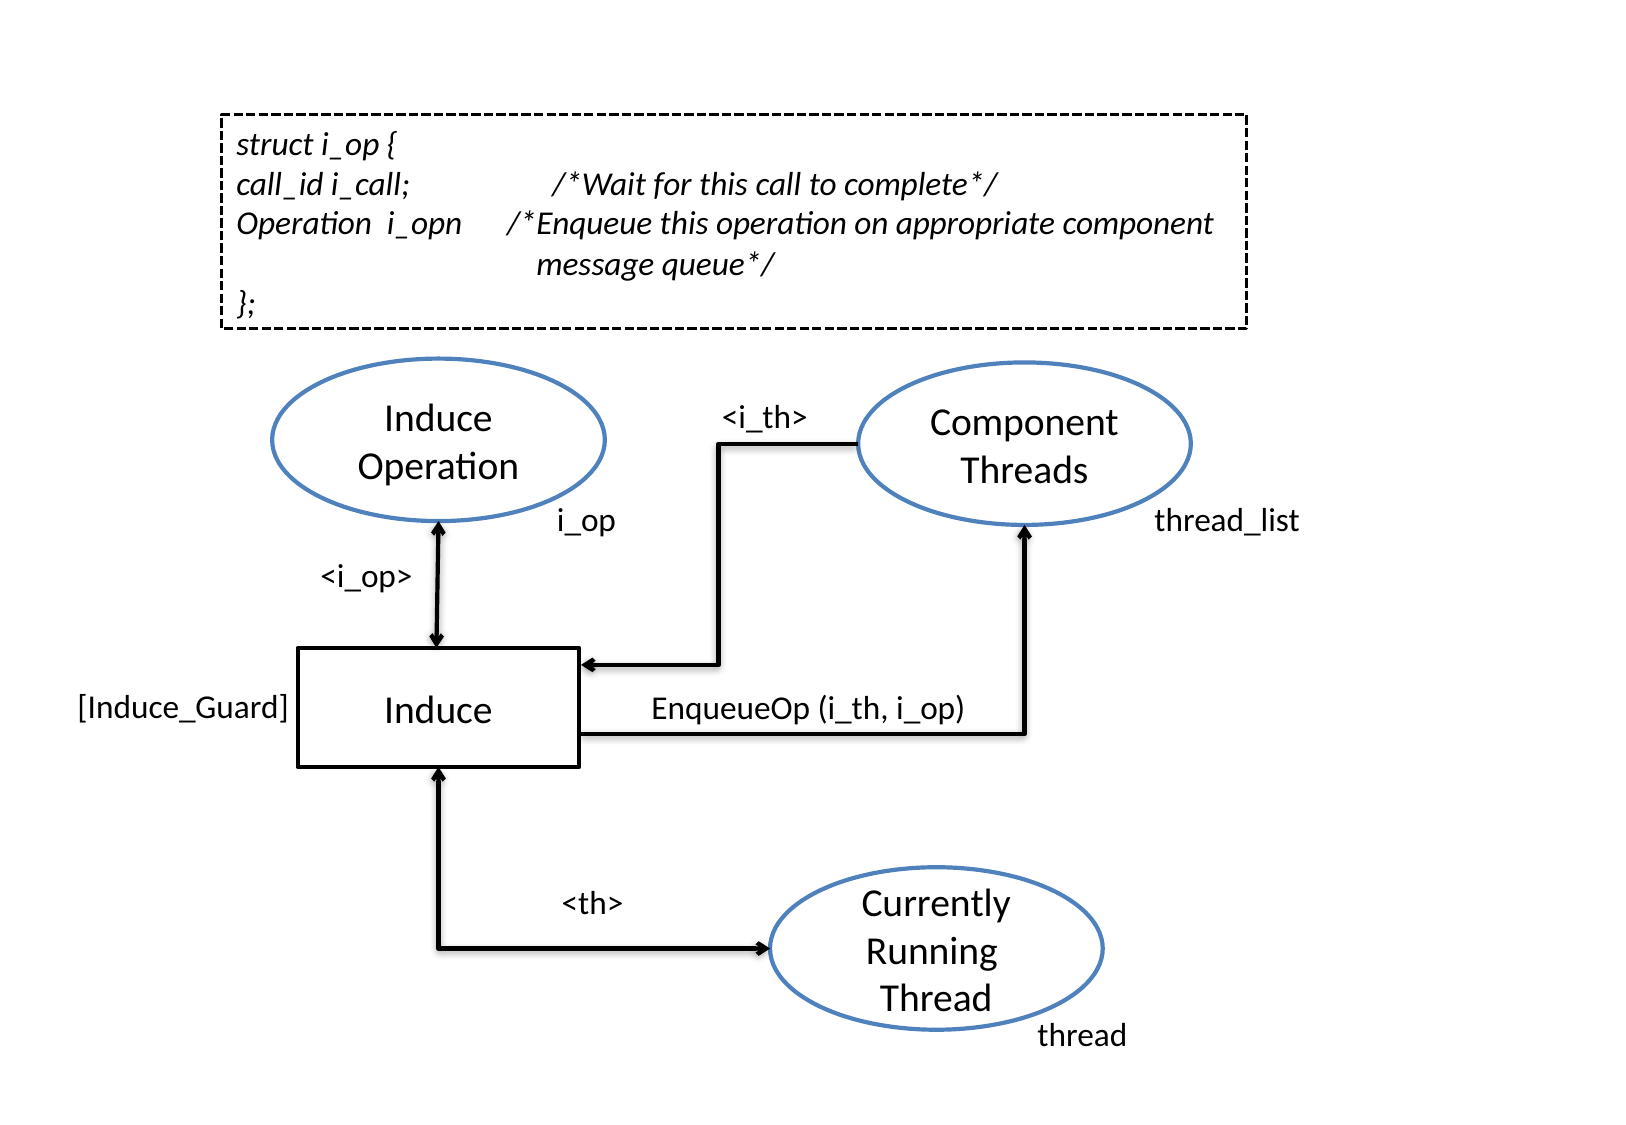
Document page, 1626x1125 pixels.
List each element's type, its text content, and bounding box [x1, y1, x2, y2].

text_box thread [1022, 1005, 1247, 1061]
text_box [Induce_Guard] [62, 677, 313, 733]
text_box Induce [296, 646, 581, 769]
text_box thread_list [1139, 490, 1364, 546]
text_box <i_th> [707, 388, 932, 443]
text_box i_op [542, 490, 575, 546]
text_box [581, 524, 1025, 735]
text_box struct i_op { call_id i_call; /*Wait for this call to complete*/ Operation i_opn /*Enqueue this operation on appropriate component message queue*/ }; [221, 114, 1247, 329]
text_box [438, 766, 771, 949]
text_box <i_op> [305, 546, 430, 602]
text_box Induce Operation [270, 356, 607, 524]
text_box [580, 443, 859, 666]
text_box Component Threads [861, 360, 1193, 527]
text_box Currently Running Thread [769, 865, 1105, 1032]
